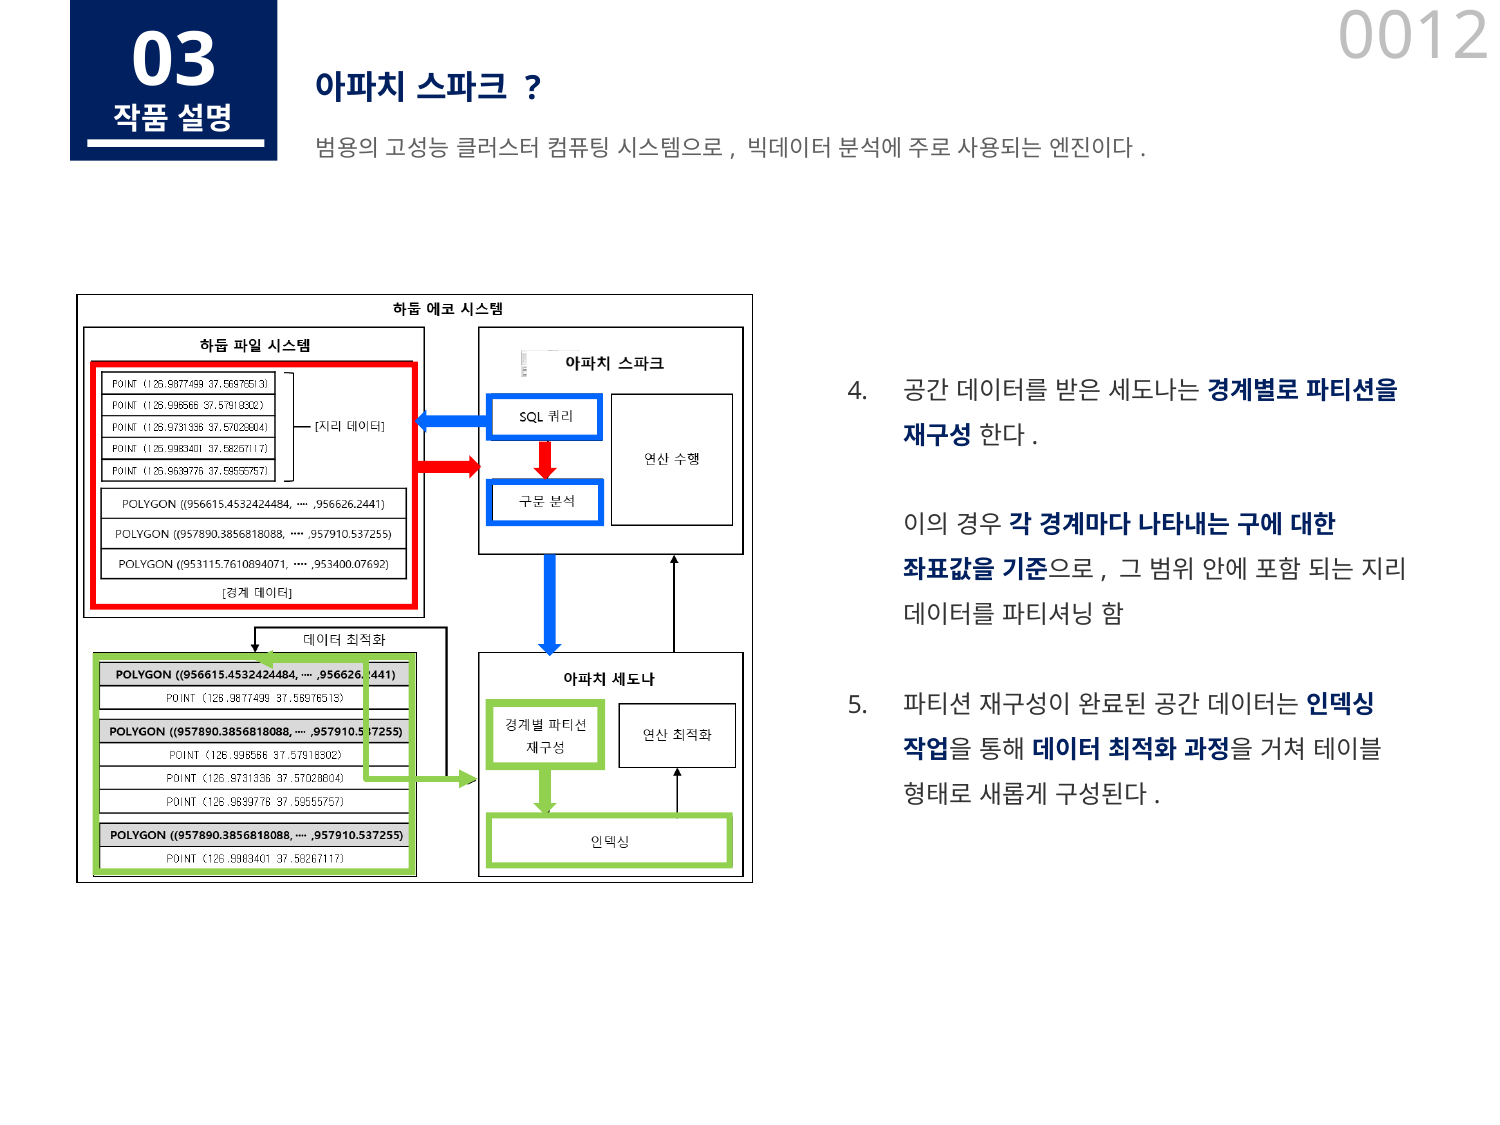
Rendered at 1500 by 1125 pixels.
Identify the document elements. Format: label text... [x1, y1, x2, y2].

text_box 03 [76, 2, 273, 92]
slide_number 12 [1055, 7, 1500, 68]
text_box 아파치 스파크 ? 범용의 고성능 클러스터 컴퓨팅 시스템으로, 빅데이터 분석에 주로 사용되는 엔진이다. [301, 19, 1280, 169]
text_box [74, 92, 272, 148]
text_box 공간 데이터를 받은 세도나는 경계별로 파티션을 재구성 한다. 이의 경우 각 경계마다 나타내는 구에 대한 좌표값을 기준으로, 그 범위 안에 포함 되는 지리 데이터를 파티셔닝 함 파티션 재구성이 완료된 공간 데이터는 인덱싱 작업을 통해 데이터 최적화 과정을 거쳐 테이블 형태로 새롭게 구성된다. [832, 351, 1436, 816]
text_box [92, 652, 478, 876]
picture [76, 290, 753, 883]
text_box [485, 698, 606, 816]
